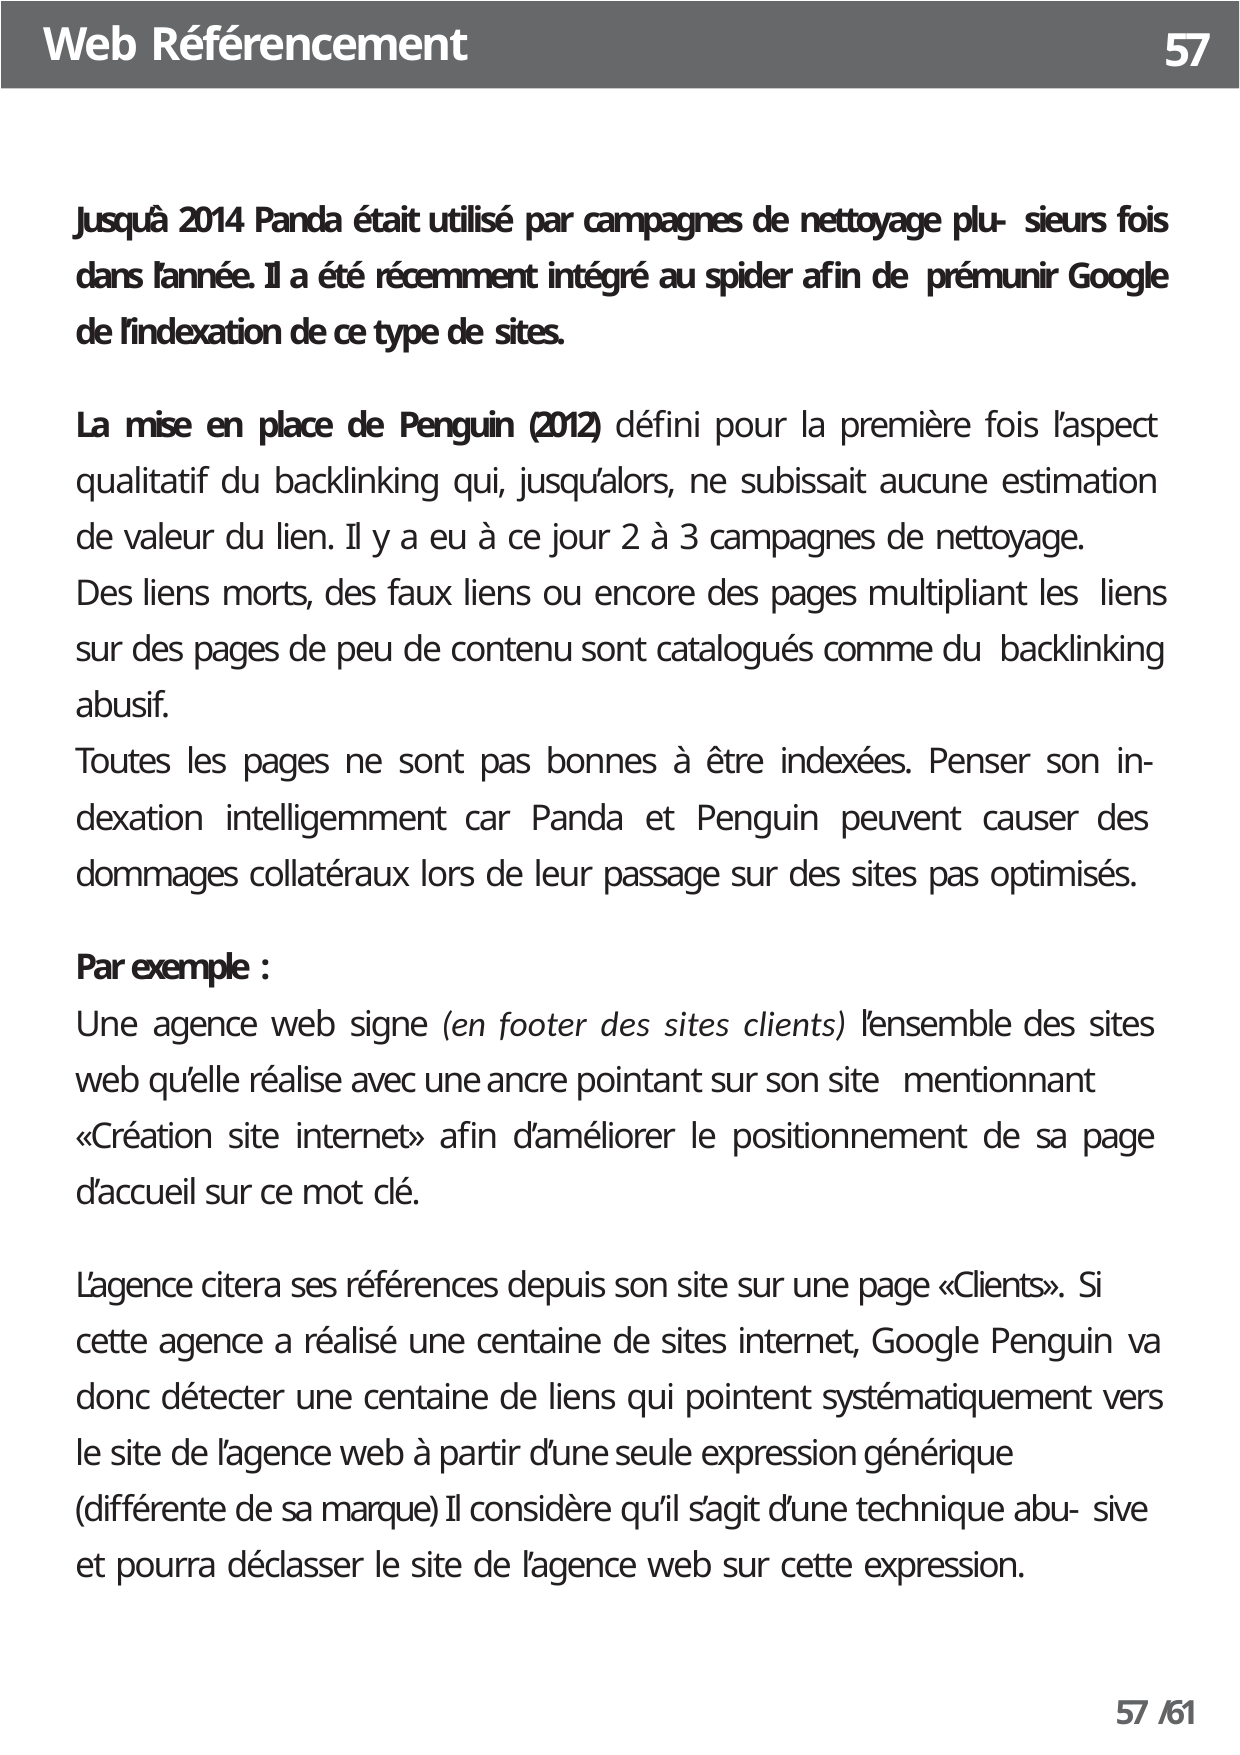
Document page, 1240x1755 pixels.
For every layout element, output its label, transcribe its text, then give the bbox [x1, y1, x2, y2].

text_box 57 [1162, 20, 1221, 76]
slide_number 57 /61 [1111, 1699, 1219, 1755]
text_box Jusqu’à 2014 Panda était utilisé par campagnes de nettoyage plu- sieurs fois dans l’année. Il a été récemment intégré au spider afin de prémunir Google de l’indexation de ce type de sites. La mise en place de Penguin (2012) défini pour la première fois l’aspect qualitatif du backlinking qui, jusqu’alors, ne subissait aucune estimation de valeur du lien. Il y a eu à ce jour 2 à 3 campagnes de nettoyage. Des liens morts, des faux liens ou encore des pages multipliant les liens sur des pages de peu de contenu sont catalogués comme du backlinking abusif. Toutes les pages ne sont pas bonnes à être indexées. Penser son in- dexation intelligemment car Panda et Penguin peuvent causer des dommages collatéraux lors de leur passage sur des sites pas optimisés. Par exemple : Une agence web signe (en footer des sites clients) l’ensemble des sites web qu’elle réalise avec une ancre pointant sur son site mentionnant «Création site internet» afin d’améliorer le positionnement de sa page d’accueil sur ce mot clé. L’agence citera ses références depuis son site sur une page «Clients». Si cette agence a réalisé une centaine de sites internet, Google Penguin va donc détecter une centaine de liens qui pointent systématiquement vers le site de l’agence web à partir d’une seule expression générique (différente de sa marque) Il considère qu’il s’agit d’une technique abu- sive et pourra déclasser le site de l’agence web sur cette expression. [72, 183, 1168, 1585]
text_box Web Référencement [41, 15, 473, 71]
